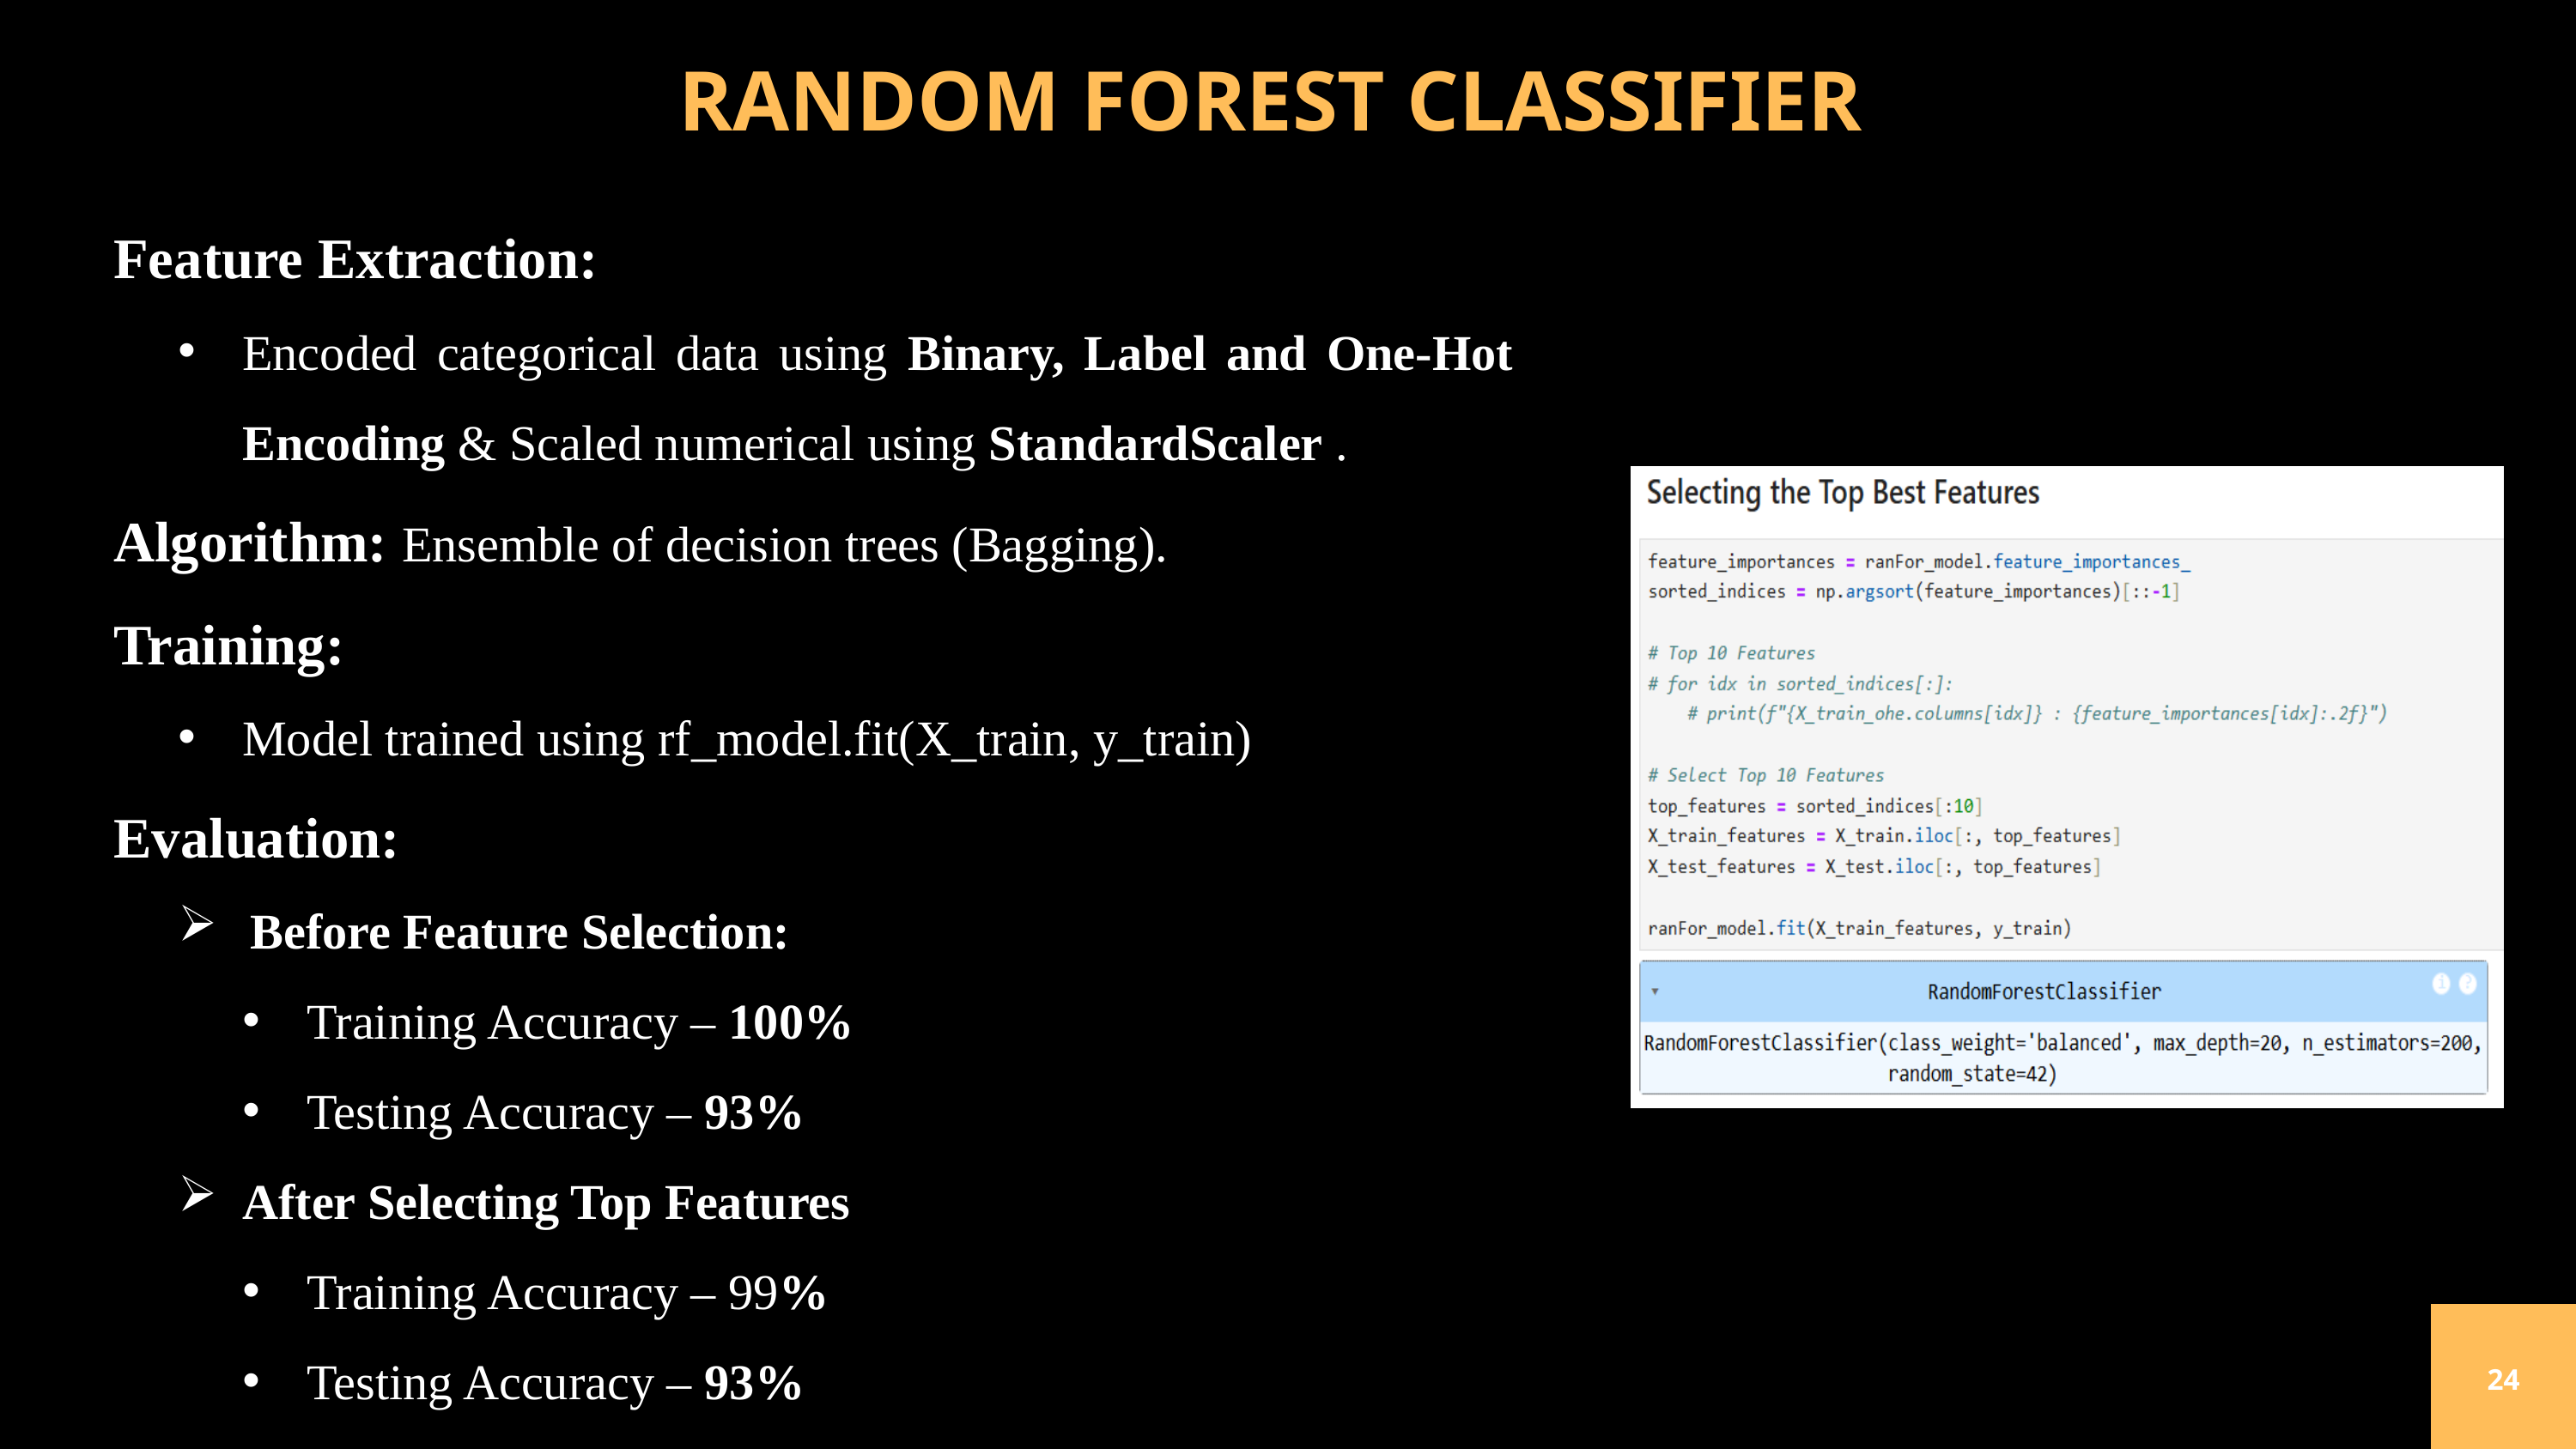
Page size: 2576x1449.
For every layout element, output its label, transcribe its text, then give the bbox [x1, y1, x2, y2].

text_box RANDOM FOREST CLASSIFIER [141, 48, 2400, 148]
text_box Feature Extraction: Encoded categorical data using Binary, Label and One-Hot Encoding & Scaled numerical using StandardScaler . Algorithm: Ensemble of decision trees (Bagging). Training: Model trained using rf_model.fit(X_train, y_train) Evaluation: Before Feature Selection: Training Accuracy – 100% Testing Accuracy – 93% After Selecting Top Features Training Accuracy – 99% Testing Accuracy – 93% [100, 180, 1527, 1416]
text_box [2430, 1303, 2576, 1449]
picture [1631, 466, 2504, 1108]
